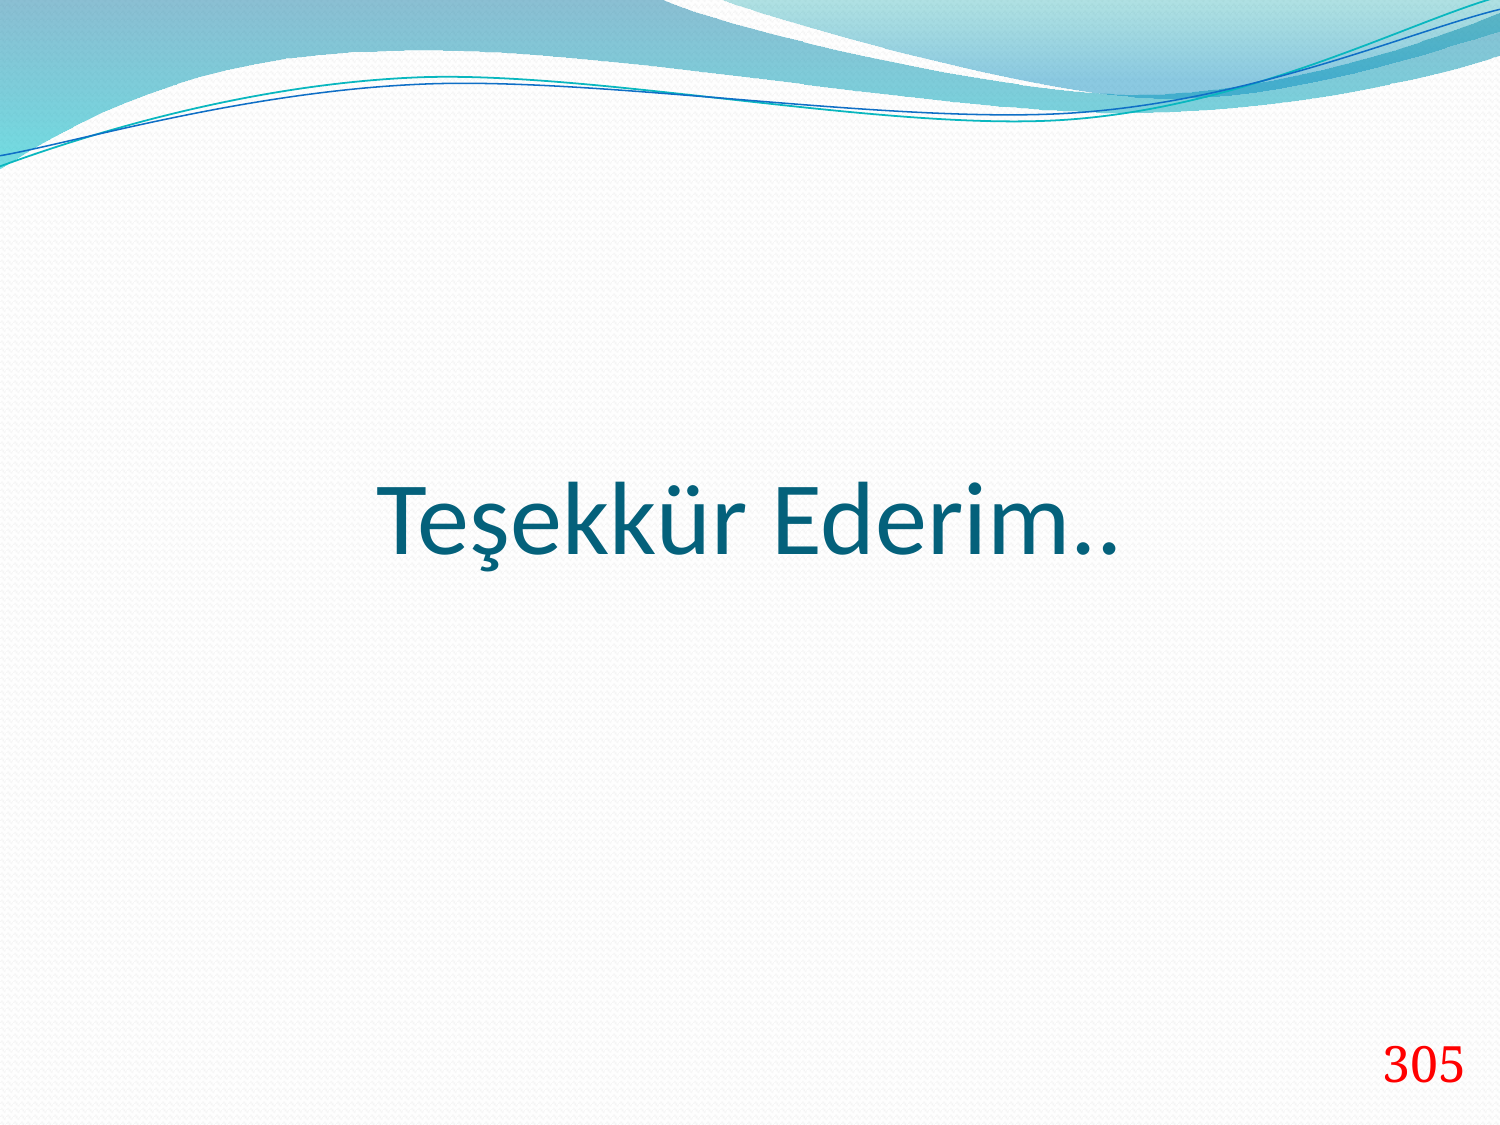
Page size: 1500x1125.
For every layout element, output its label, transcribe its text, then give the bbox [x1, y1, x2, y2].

title Teşekkür Ederim.. [75, 387, 1425, 575]
text_box 305 [1349, 1024, 1500, 1100]
